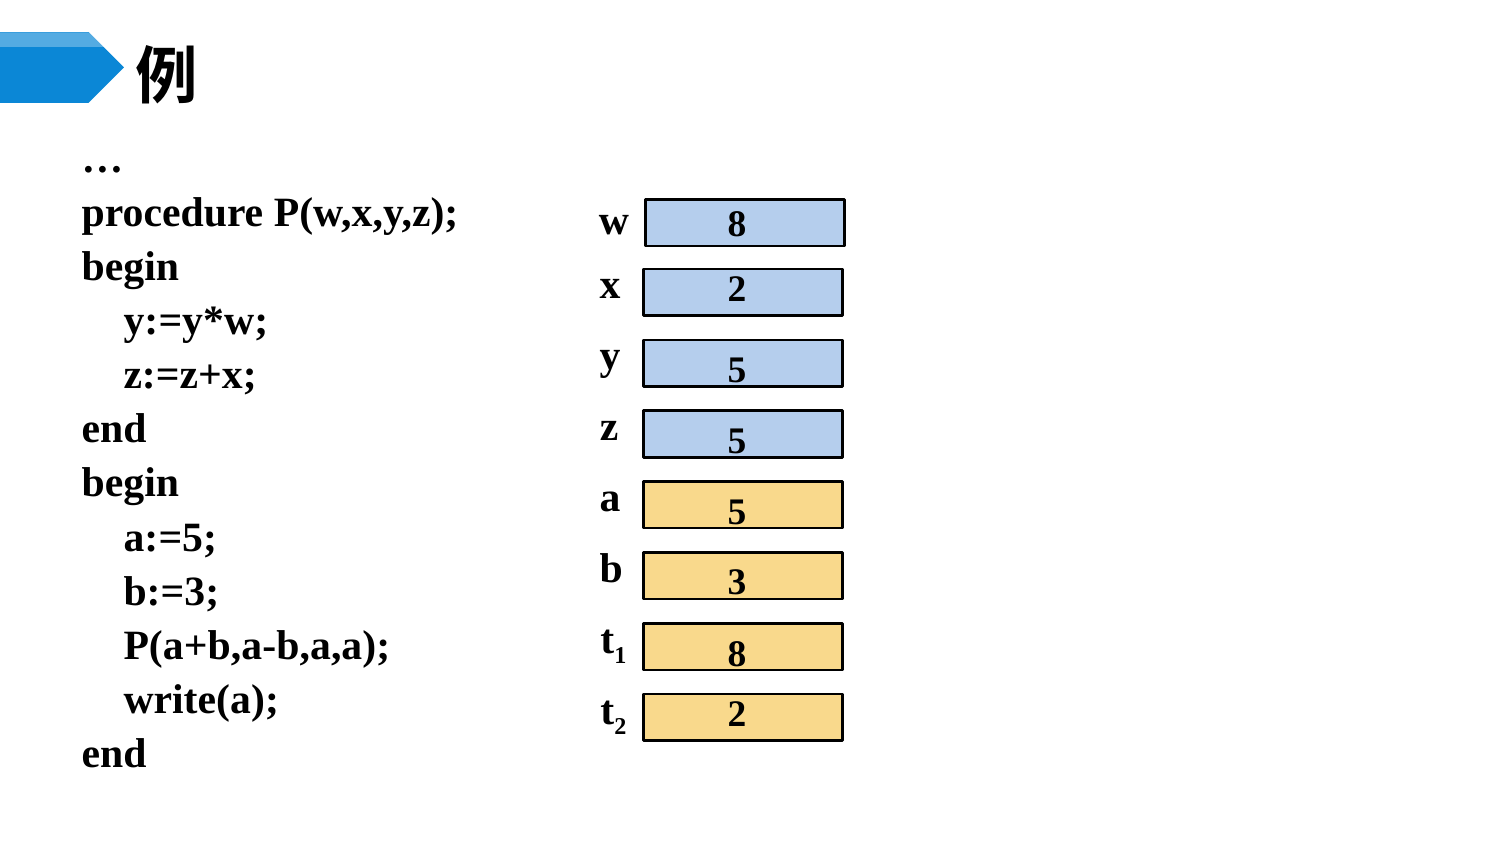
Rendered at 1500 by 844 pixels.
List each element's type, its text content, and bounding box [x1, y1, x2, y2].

text_box [642, 622, 712, 671]
text_box 5 [712, 408, 762, 469]
text_box [645, 198, 712, 247]
text_box 2 [712, 681, 762, 742]
text_box 3 [712, 550, 762, 610]
text_box [762, 409, 844, 459]
text_box 5 [712, 337, 762, 398]
list … procedure P(w,x,y,z); begin y:=y*w; z:=z+x; end begin a:=5; b:=3; P(a+b,a-b,a,a); write(a); end [70, 128, 1447, 844]
text_box [642, 551, 712, 600]
text_box [642, 480, 712, 529]
text_box w [584, 185, 645, 251]
text_box [642, 693, 712, 742]
text_box 2 [712, 256, 762, 317]
text_box 8 [712, 191, 762, 252]
text_box [762, 268, 844, 317]
text_box [762, 693, 844, 742]
text_box b [584, 533, 638, 599]
text_box 5 [712, 479, 762, 540]
text_box z [585, 391, 634, 457]
text_box y [584, 320, 636, 386]
text_box t2 [585, 675, 642, 747]
text_box [642, 268, 712, 317]
text_box [762, 480, 844, 529]
text_box x [584, 249, 636, 315]
title 例 [123, 43, 1425, 103]
text_box [762, 339, 844, 388]
text_box [762, 198, 846, 247]
text_box t1 [585, 604, 642, 675]
text_box 8 [712, 621, 762, 681]
text_box [762, 622, 844, 671]
text_box [642, 339, 712, 388]
text_box a [584, 462, 636, 528]
text_box [642, 409, 712, 459]
text_box [762, 551, 844, 600]
